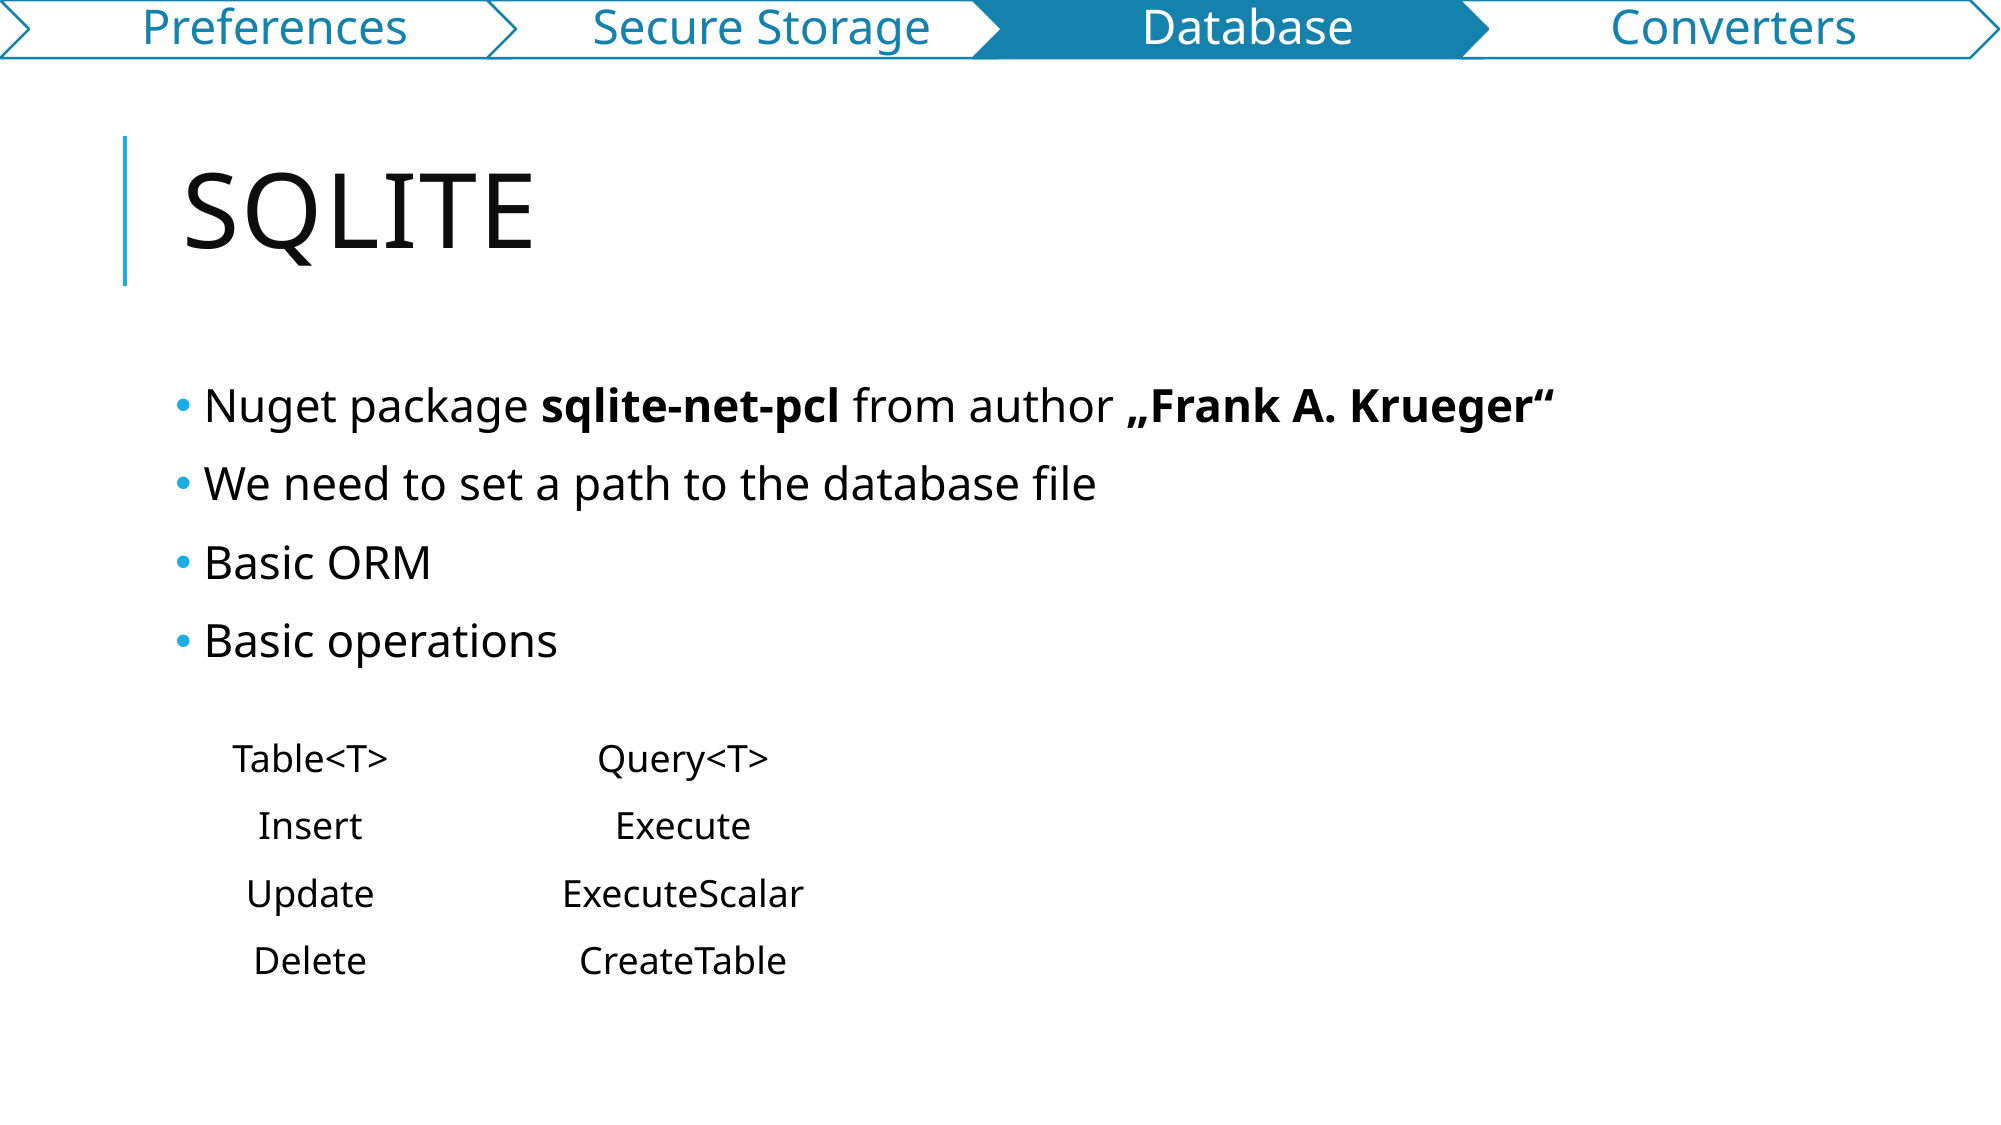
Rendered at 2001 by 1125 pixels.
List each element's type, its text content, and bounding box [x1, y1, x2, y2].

title SQLite [168, 96, 1763, 342]
text_box Query<T> Execute ExecuteScalar CreateTable [534, 704, 832, 1035]
text_box Table<T> Insert Update Delete [168, 705, 453, 1058]
list Nuget package sqlite-net-pcl from author „Frank A. Krueger“ We need to set a path to the database file Basic ORM Basic operations [168, 375, 1763, 1035]
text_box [0, 0, 2000, 59]
